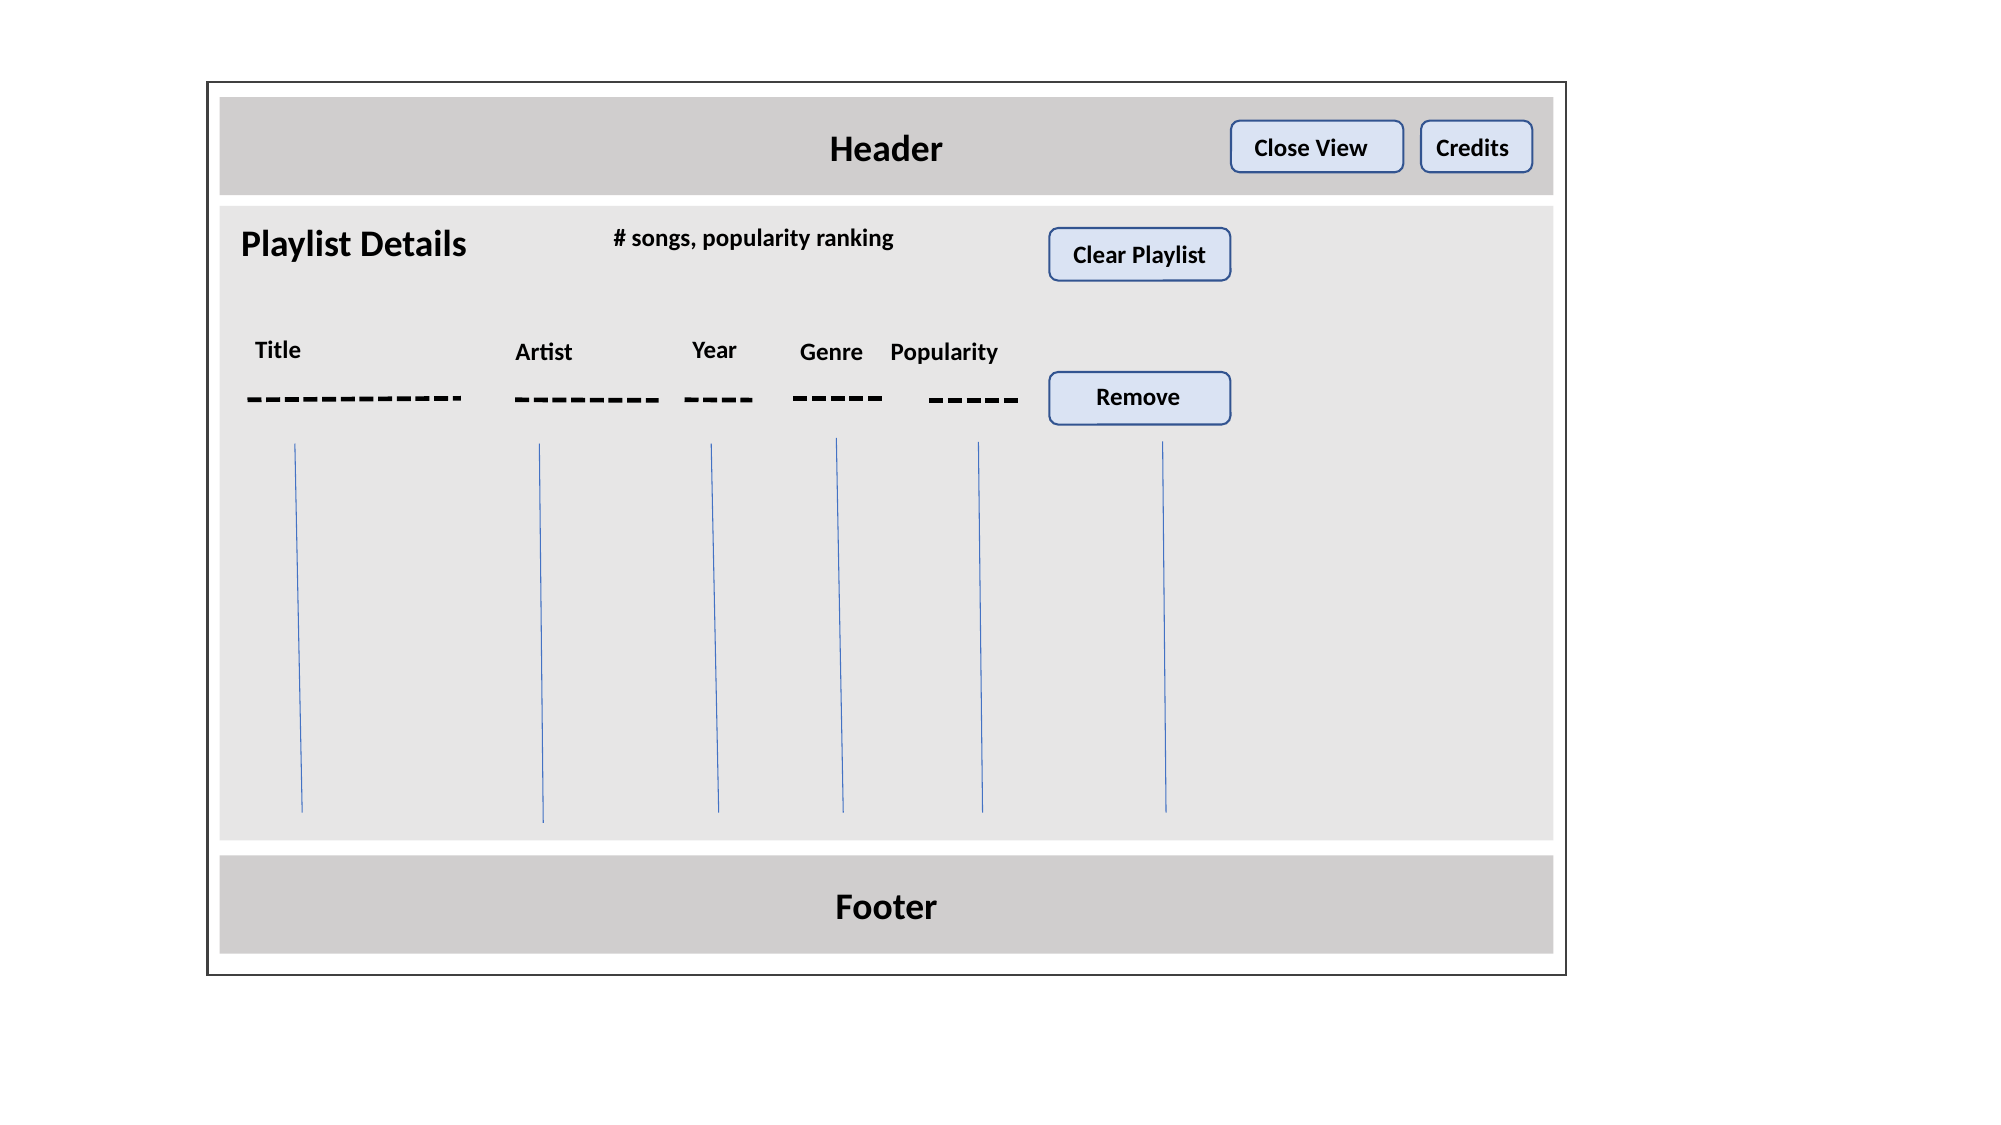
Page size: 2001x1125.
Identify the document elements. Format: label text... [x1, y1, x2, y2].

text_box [1230, 120, 1404, 200]
text_box Playlist Details [226, 211, 483, 271]
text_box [711, 443, 719, 813]
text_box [978, 441, 983, 813]
text_box Popularity [875, 328, 1020, 374]
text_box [836, 437, 844, 813]
text_box Title [240, 326, 399, 372]
text_box Clear Playlist [1049, 231, 1231, 277]
text_box Artist [500, 327, 659, 373]
text_box Footer [219, 854, 1554, 955]
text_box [1421, 120, 1533, 173]
text_box [1049, 277, 1230, 282]
text_box [219, 205, 1554, 842]
text_box Genre [785, 327, 885, 373]
text_box [1050, 226, 1230, 231]
text_box Year [677, 326, 777, 372]
text_box # songs, popularity ranking [598, 214, 930, 259]
text_box [206, 81, 1567, 976]
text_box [1162, 441, 1167, 813]
text_box Remove [1045, 373, 1231, 419]
text_box [1049, 419, 1231, 426]
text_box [294, 443, 303, 813]
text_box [539, 443, 544, 823]
text_box Header [219, 96, 1554, 196]
